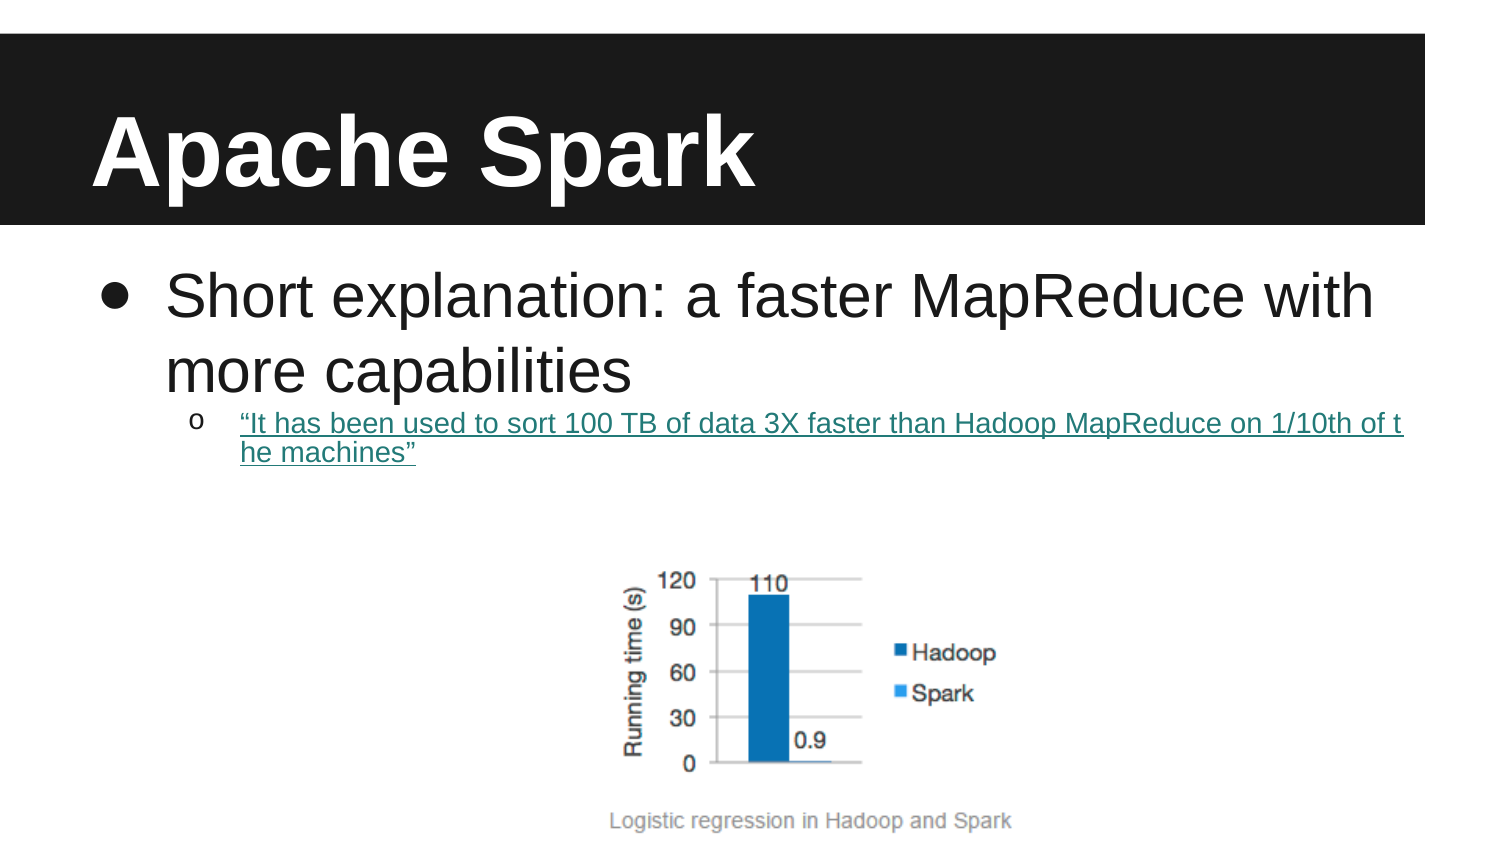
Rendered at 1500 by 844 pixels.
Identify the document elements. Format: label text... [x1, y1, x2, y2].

title Apache Spark [75, 33, 1425, 221]
picture [575, 559, 1054, 844]
list Short explanation: a faster MapReduce with more capabilities “It has been used to sort 100 TB of data 3X faster than Hadoop MapReduce on 1/10th of the machines” [75, 239, 1425, 808]
